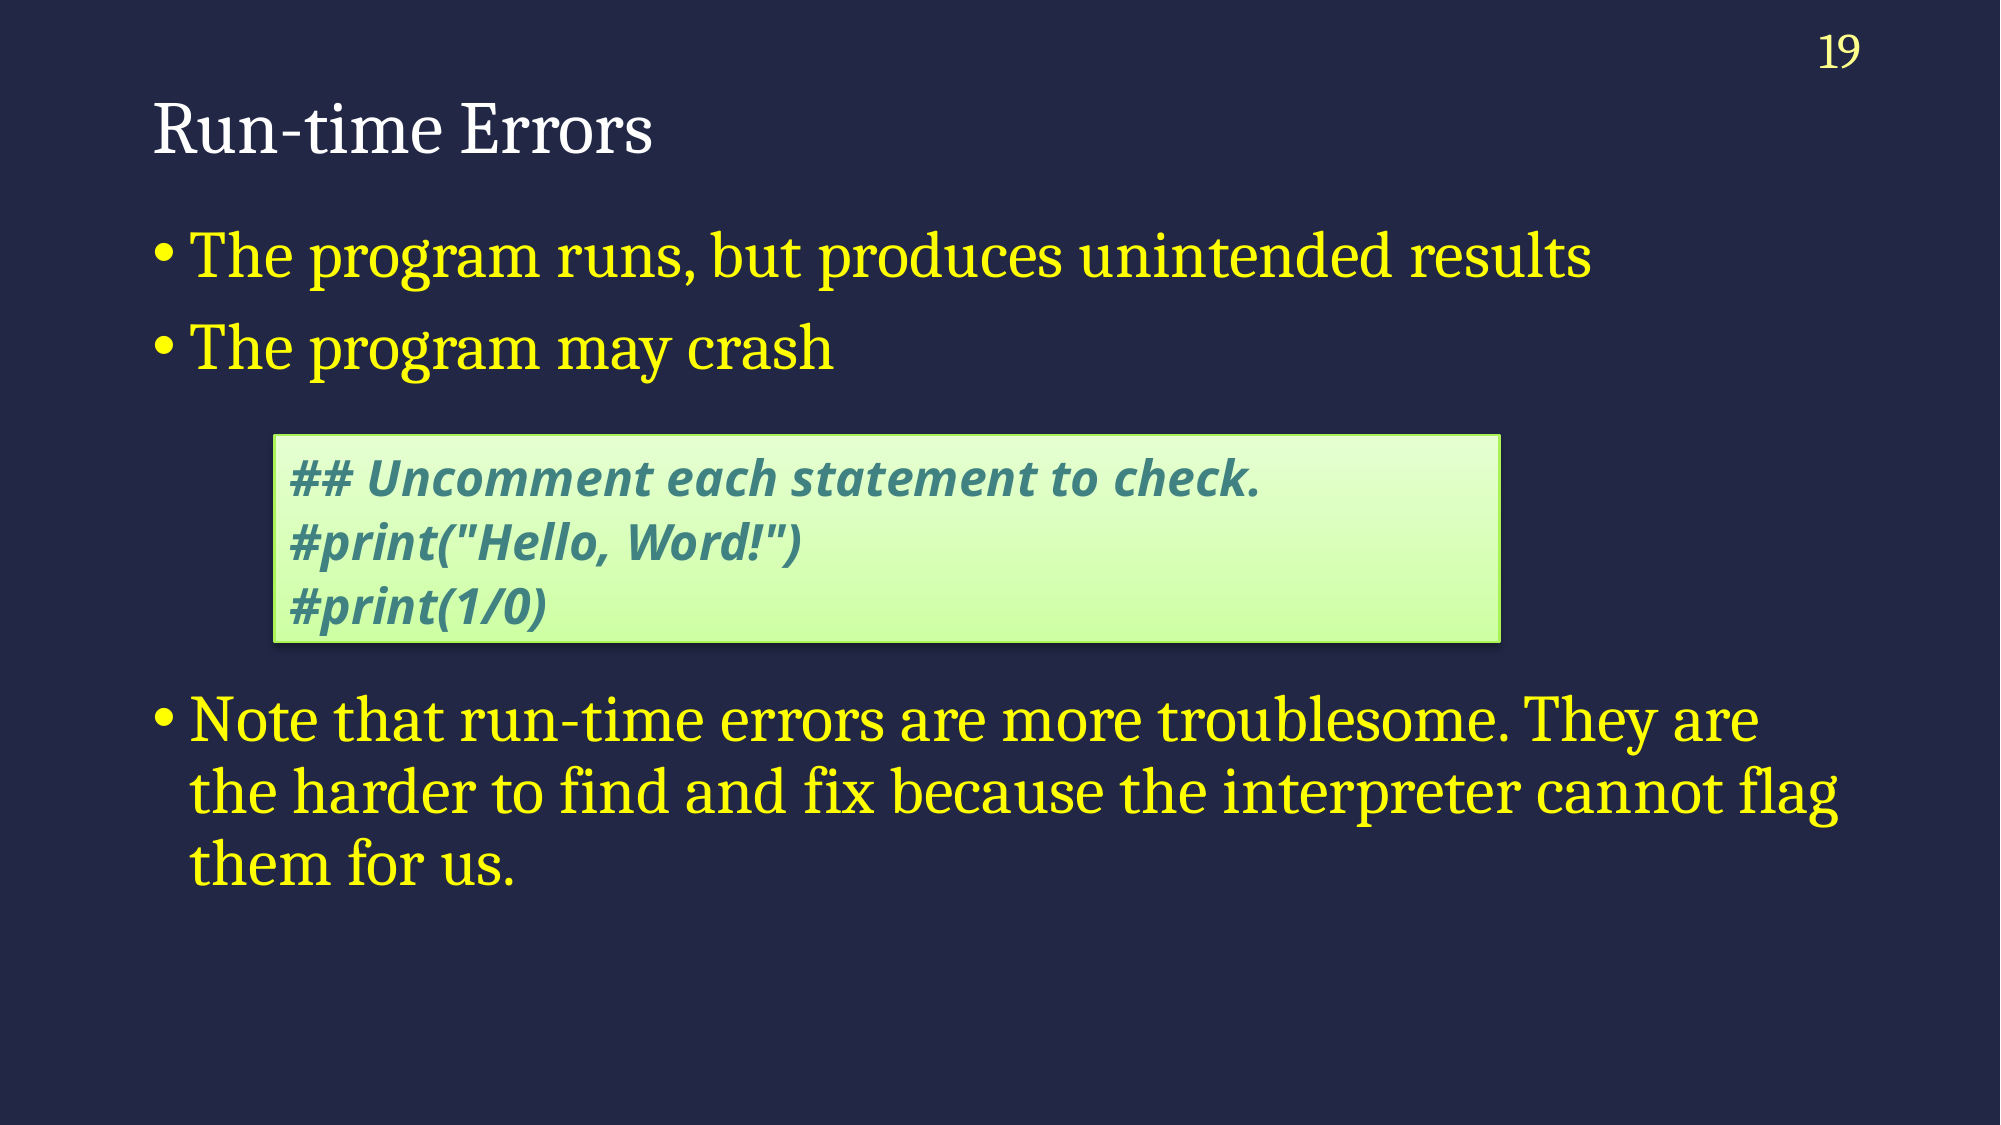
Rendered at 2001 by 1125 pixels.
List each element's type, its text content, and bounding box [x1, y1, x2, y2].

list The program runs, but produces unintended results The program may crash Note that run-time errors are more troublesome. They are the harder to find and fix because the interpreter cannot flag them for us. [137, 212, 1863, 1012]
text_box ## Uncomment each statement to check. #print("Hello, Word!") #print(1/0) [273, 434, 1501, 643]
slide_number 19 [1760, 18, 1877, 79]
title Run-time Errors [137, 59, 1863, 198]
